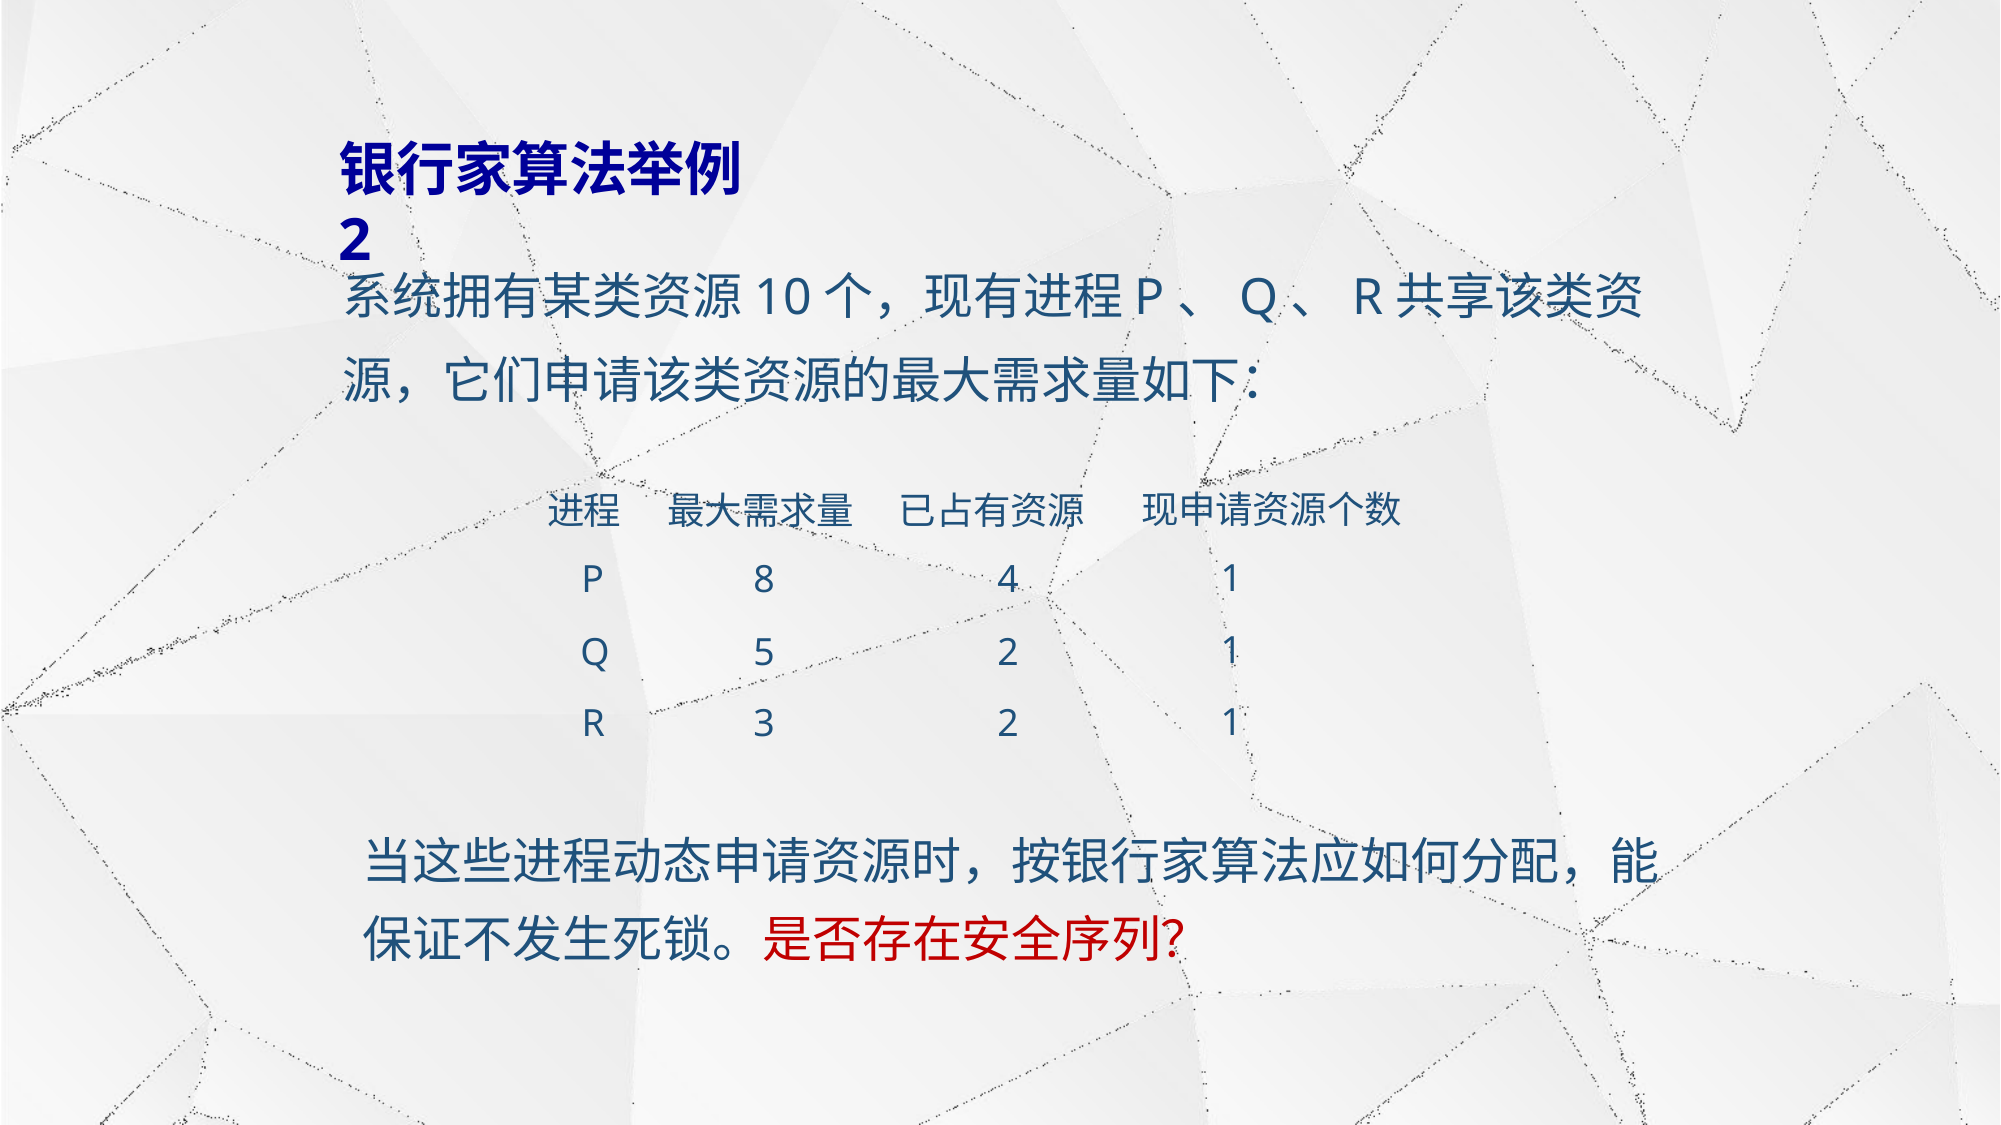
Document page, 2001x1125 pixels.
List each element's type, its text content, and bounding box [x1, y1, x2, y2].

table_cell 1 [1114, 539, 1409, 611]
table_cell 4 [877, 539, 1114, 611]
table_header 已占有资源 [877, 478, 1114, 539]
table_cell 3 [644, 683, 877, 748]
table_cell Q [542, 611, 644, 683]
text_box 当这些进程动态申请资源时，按银行家算法应如何分配，能保证不发生死锁。是否存在安全序列？ [360, 809, 1665, 968]
table_cell P [542, 539, 644, 611]
table_cell 1 [1114, 683, 1409, 748]
table_cell 5 [644, 611, 877, 683]
text_box 系统拥有某类资源10个，现有进程P、Q、R共享该类资源，它们申请该类资源的最大需求量如下： [340, 238, 1658, 409]
table_cell 2 [877, 683, 1114, 748]
table_header 现申请资源个数 [1114, 478, 1409, 539]
table_cell R [542, 683, 644, 748]
table_cell 1 [1114, 611, 1409, 683]
table_cell 2 [877, 611, 1114, 683]
title 银行家算法举例2 [336, 130, 785, 320]
table_header 进程 [542, 478, 644, 539]
table_cell 8 [644, 539, 877, 611]
picture [0, 0, 2000, 1125]
table_header 最大需求量 [644, 478, 877, 539]
